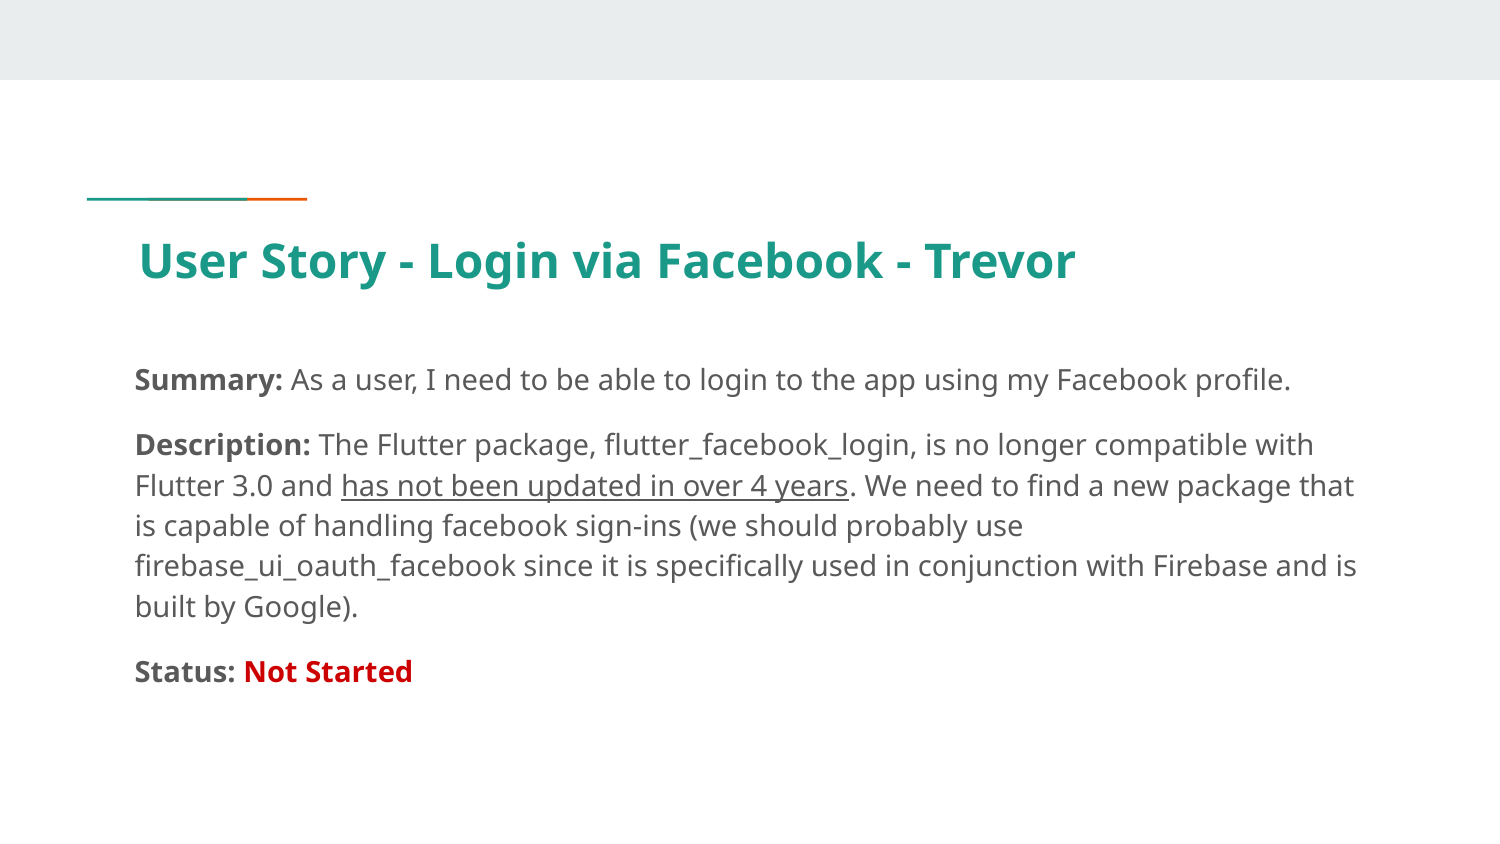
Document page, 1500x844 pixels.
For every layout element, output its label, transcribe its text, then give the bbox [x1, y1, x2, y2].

text_box Summary: As a user, I need to be able to login to the app using my Facebook profile. Description: The Flutter package, flutter_facebook_login, is no longer compatible with Flutter 3.0 and has not been updated in over 4 years. We need to find a new package that is capable of handling facebook sign-ins (we should probably use firebase_ui_oauth_facebook since it is specifically used in conjunction with Firebase and is built by Google). Status: Not Started [119, 341, 1381, 712]
text_box User Story - Login via Facebook - Trevor [123, 226, 1385, 315]
